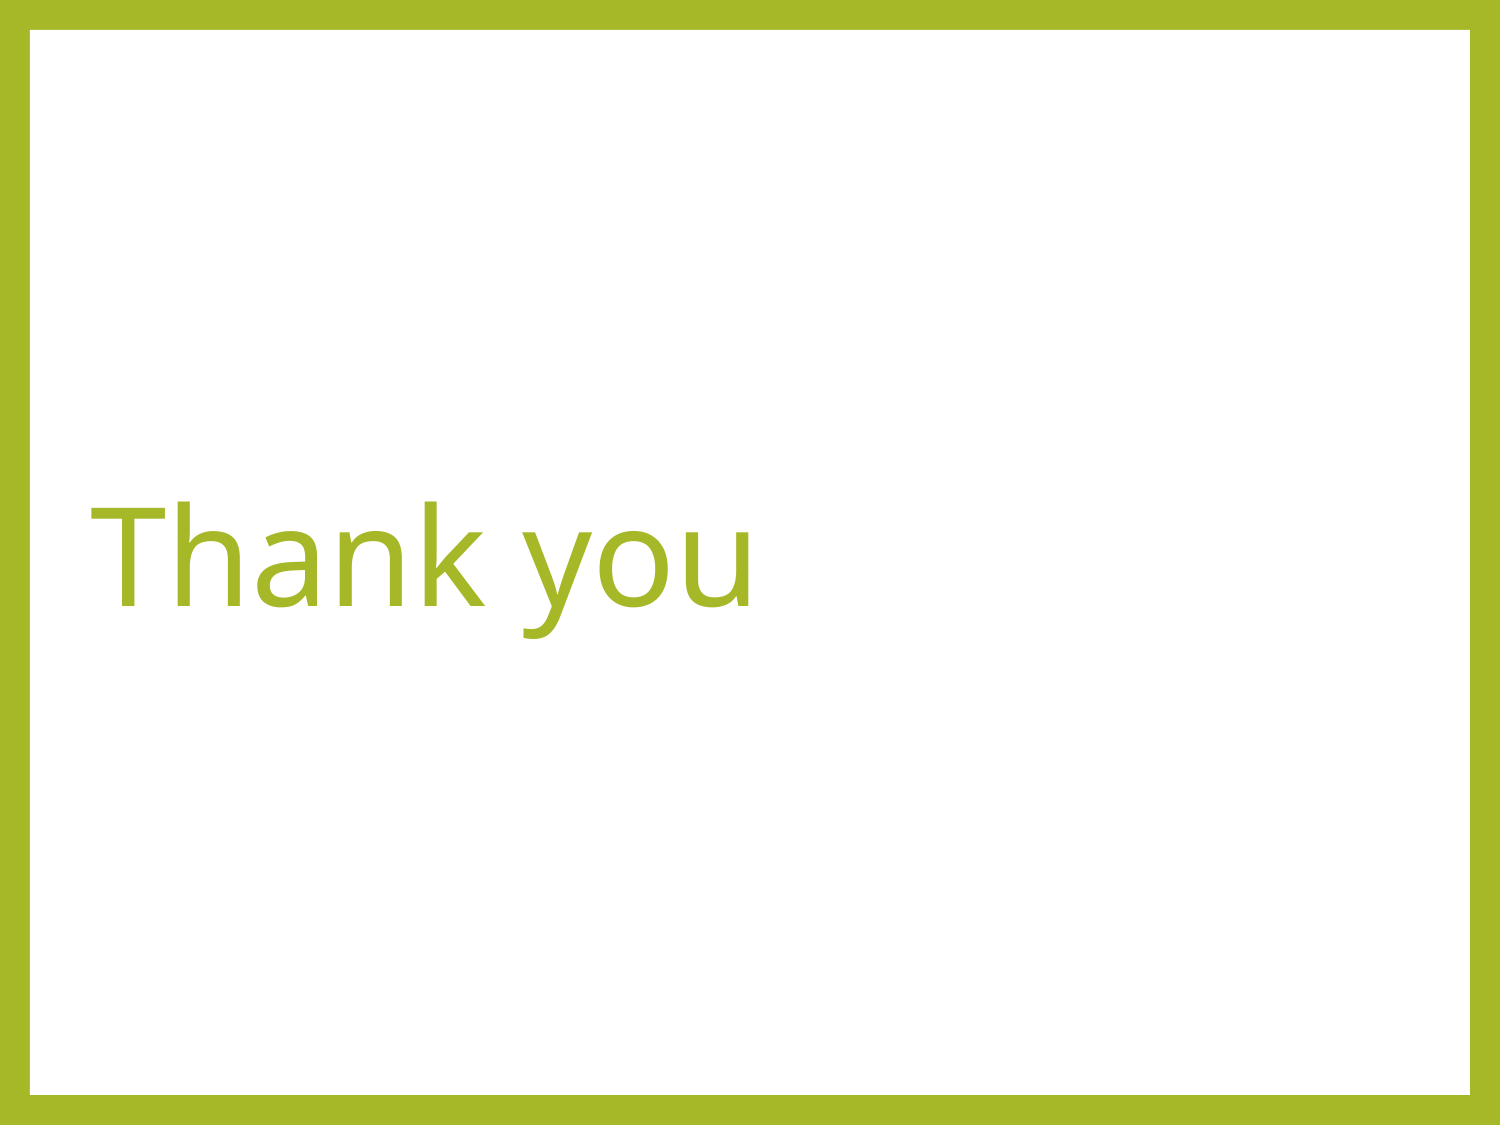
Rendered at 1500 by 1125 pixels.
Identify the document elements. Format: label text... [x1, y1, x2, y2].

title Thank you [75, 249, 1425, 875]
